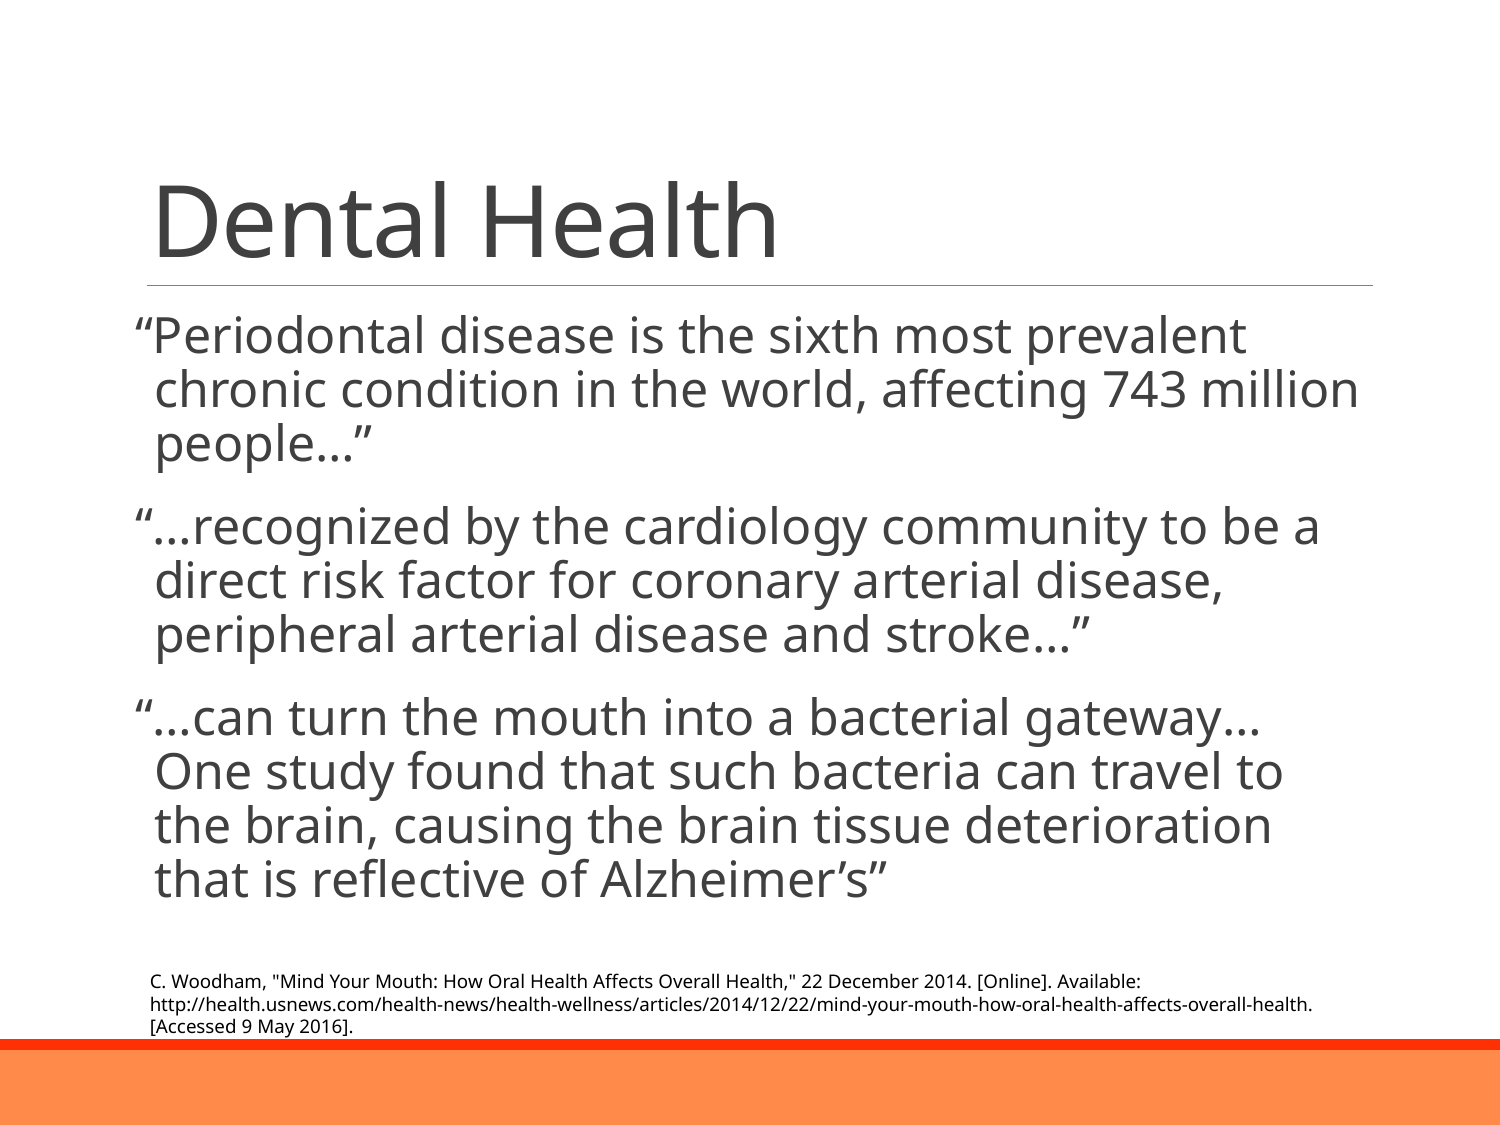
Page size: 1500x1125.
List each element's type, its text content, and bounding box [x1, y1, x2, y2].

title Dental Health [135, 47, 1373, 285]
text_box C. Woodham, "Mind Your Mouth: How Oral Health Affects Overall Health," 22 December 2014. [Online]. Available: http://health.usnews.com/health-news/health-wellness/articles/2014/12/22/mind-your-mouth-how-oral-health-affects-overall-health. [Accessed 9 May 2016]. [135, 962, 1373, 1045]
list “Periodontal disease is the sixth most prevalent chronic condition in the world, affecting 743 million people…” “…recognized by the cardiology community to be a direct risk factor for coronary arterial disease, peripheral arterial disease and stroke…” “…can turn the mouth into a bacterial gateway… One study found that such bacteria can travel to the brain, causing the brain tissue deterioration that is reflective of Alzheimer’s” [135, 302, 1373, 962]
